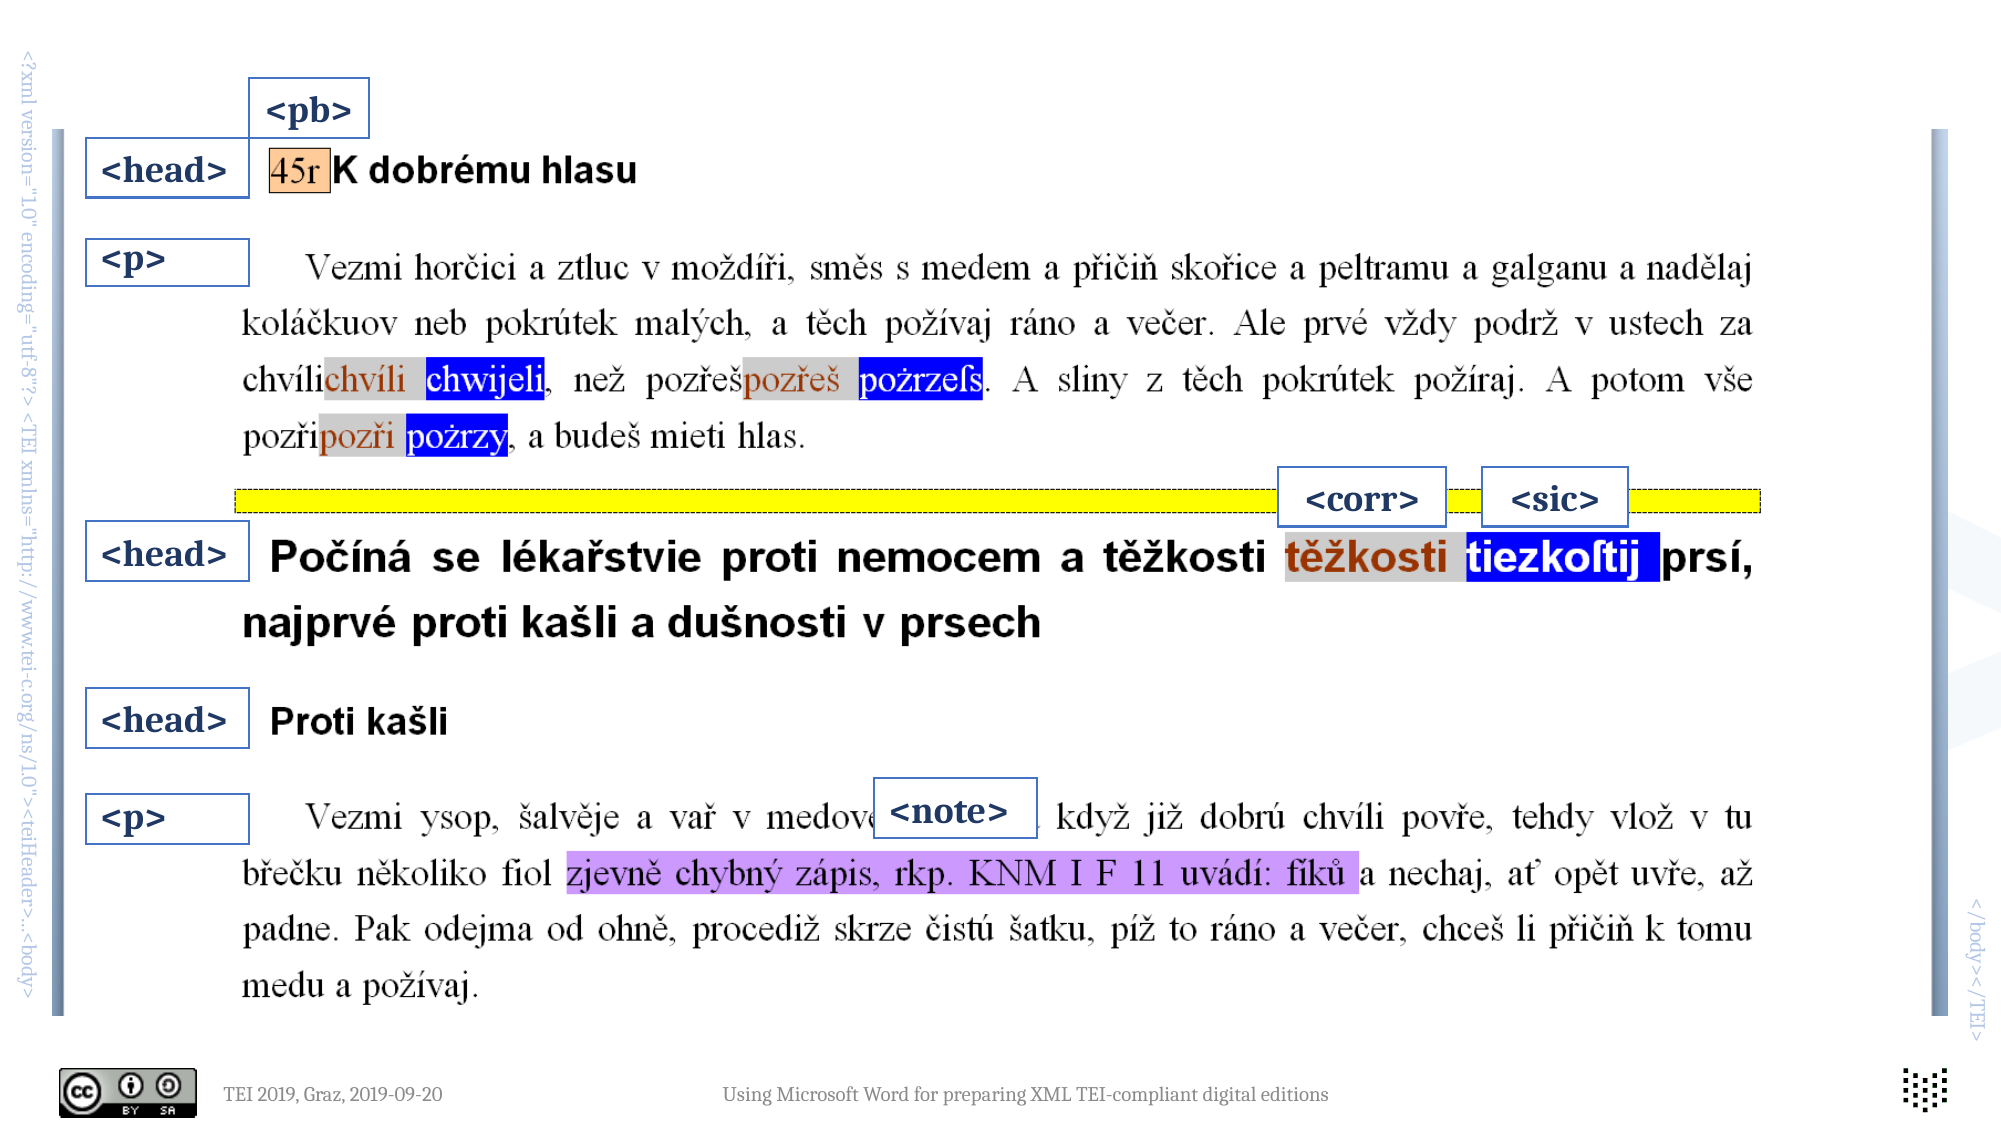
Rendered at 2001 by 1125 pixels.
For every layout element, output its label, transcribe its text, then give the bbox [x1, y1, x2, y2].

text_box <pb> [248, 77, 370, 129]
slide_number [208, 1075, 532, 1111]
footer Using Microsoft Word for preparing XML TEI-compliant digital editions [569, 1075, 1483, 1111]
picture [59, 1068, 197, 1118]
picture [52, 129, 1948, 1016]
picture [1899, 1066, 1949, 1114]
